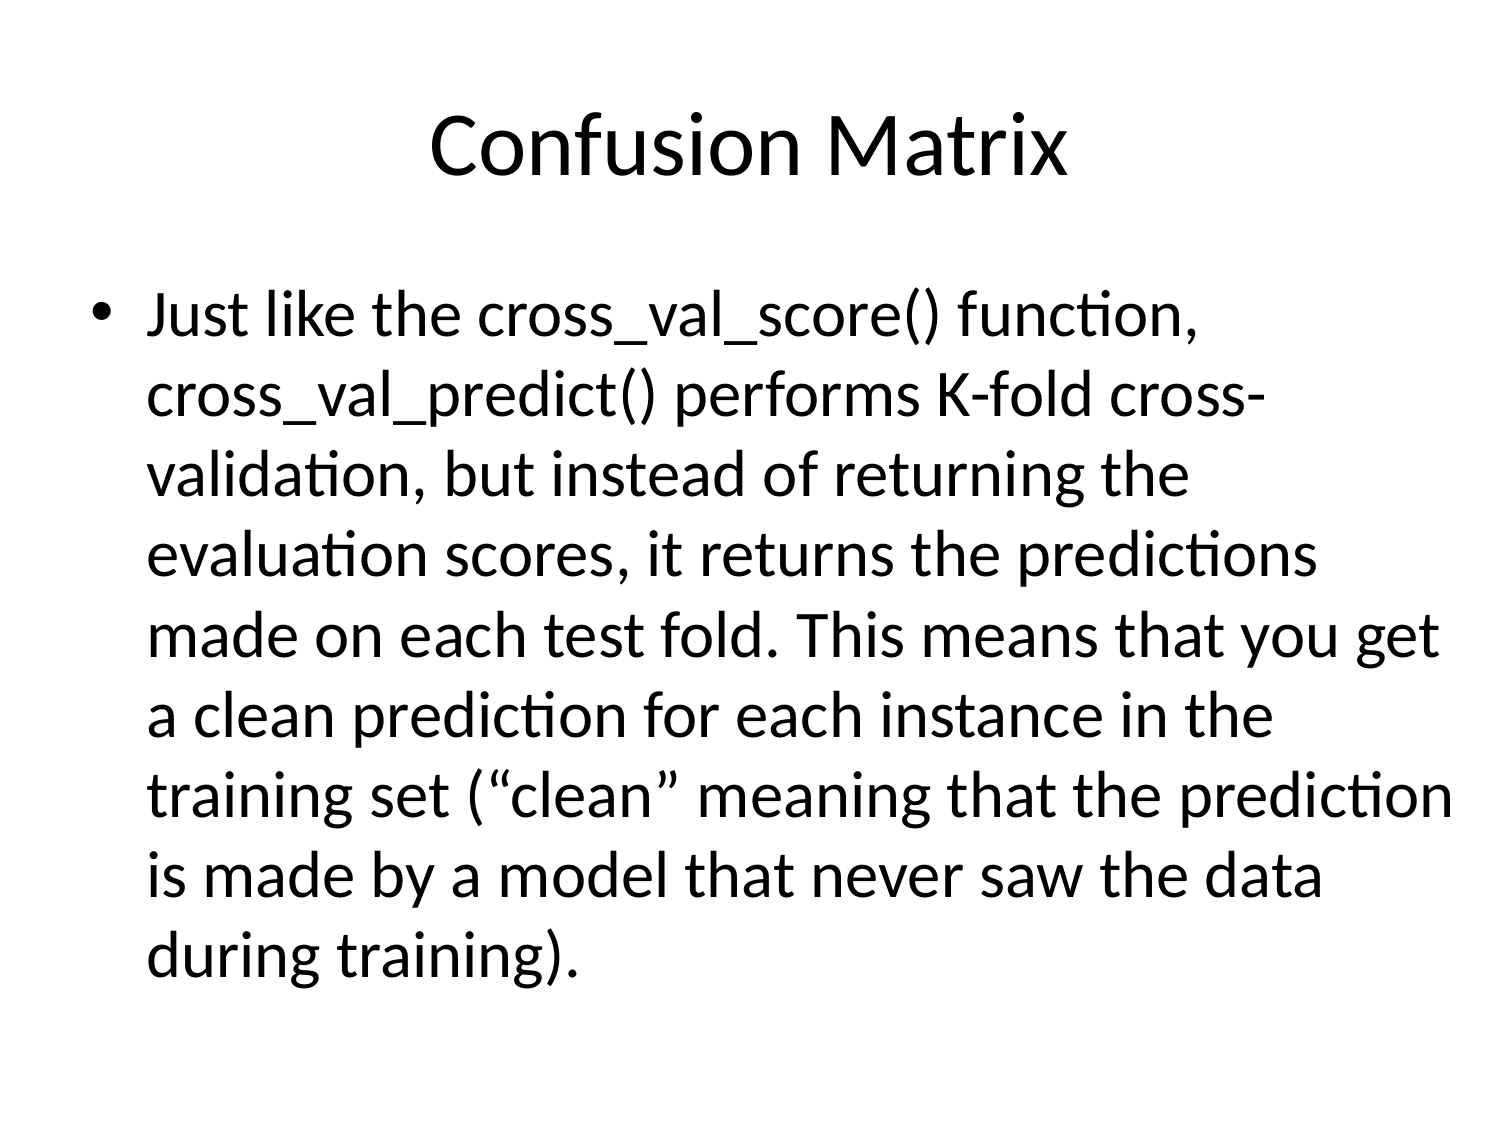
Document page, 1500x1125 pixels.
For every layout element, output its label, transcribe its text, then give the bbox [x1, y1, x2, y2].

list Just like the cross_val_score() function, cross_val_predict() performs K-fold cross-validation, but instead of returning the evaluation scores, it returns the predictions made on each test fold. This means that you get a clean prediction for each instance in the training set (“clean” meaning that the prediction is made by a model that never saw the data during training). [75, 262, 1500, 1125]
title Confusion Matrix [75, 45, 1425, 233]
